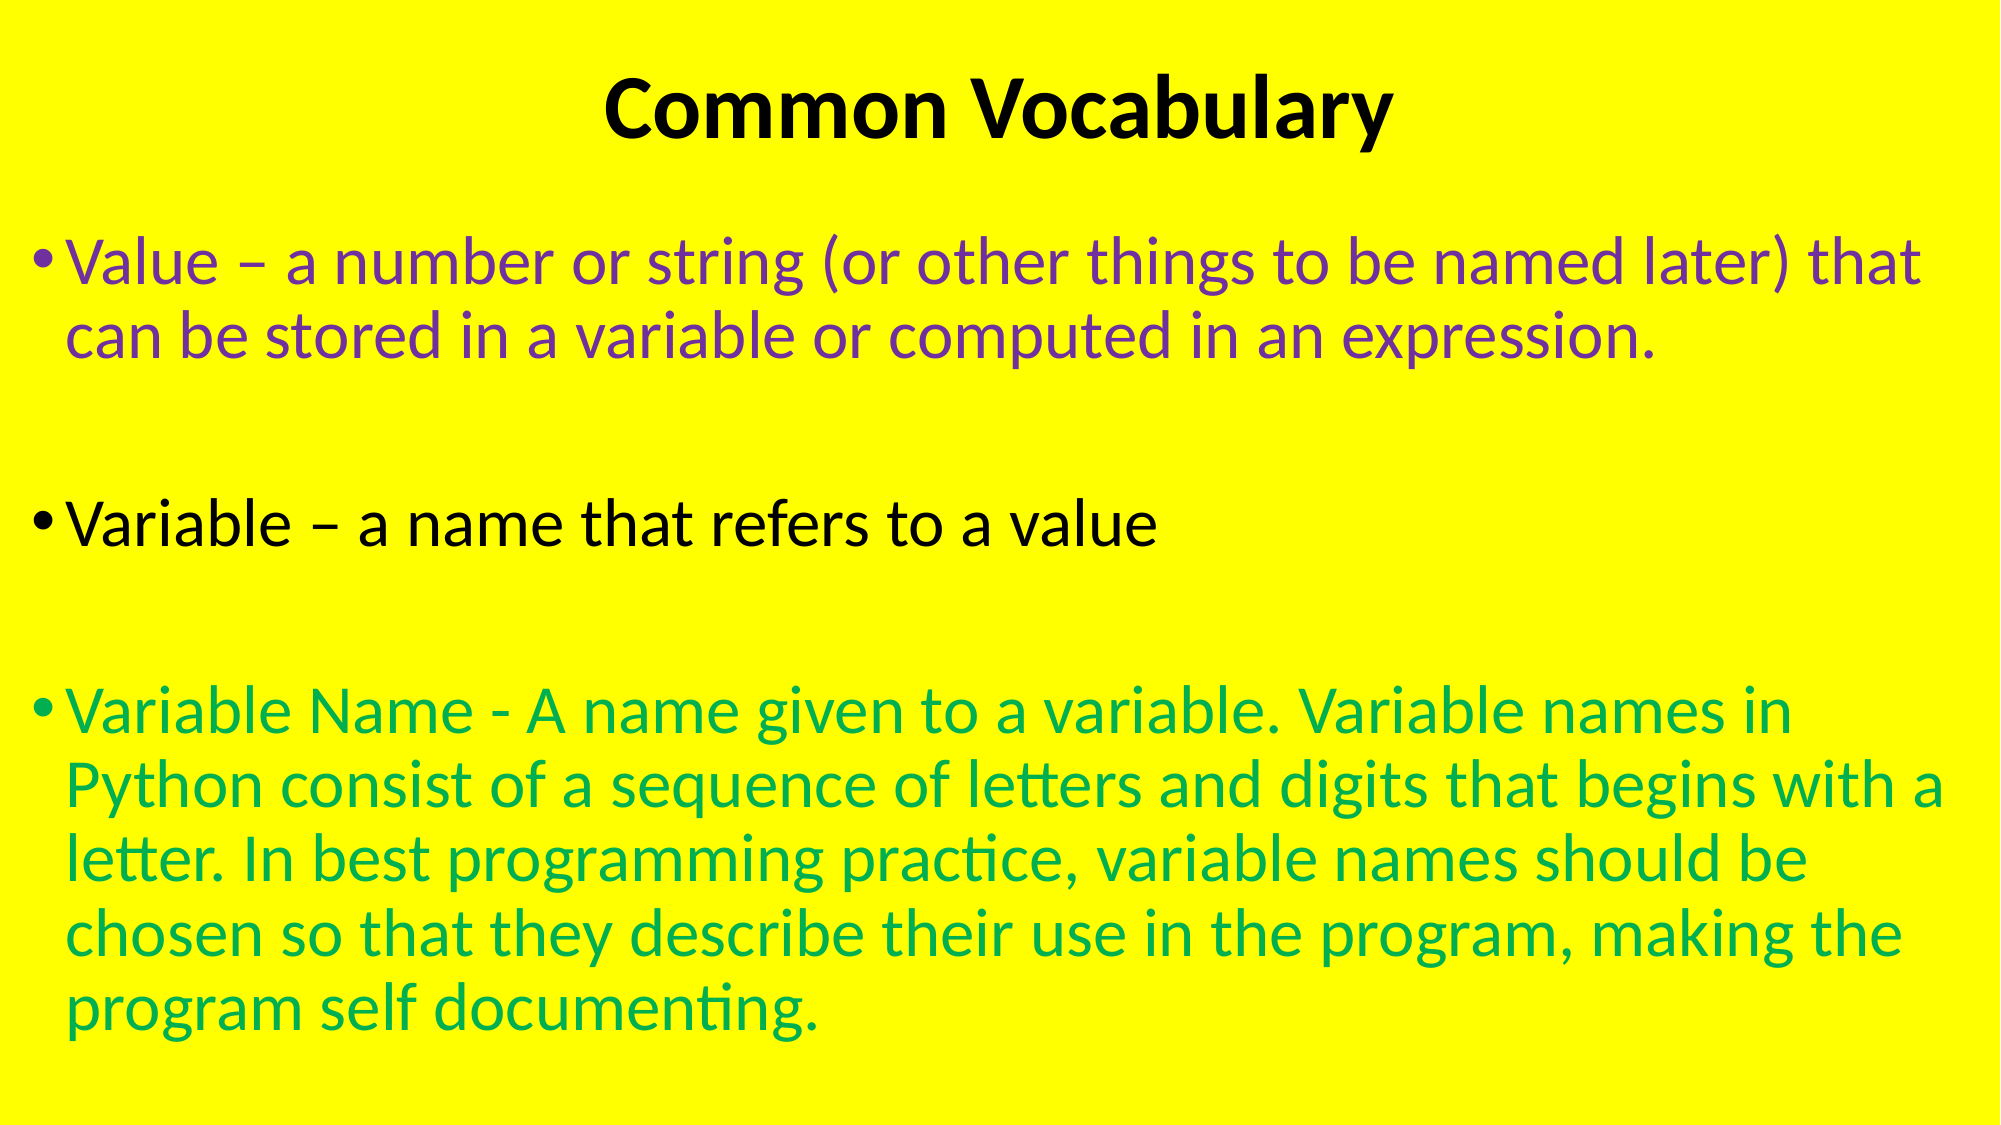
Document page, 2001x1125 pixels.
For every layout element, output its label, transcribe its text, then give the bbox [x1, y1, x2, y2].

list Value – a number or string (or other things to be named later) that can be stored in a variable or computed in an expression. Variable – a name that refers to a value Variable Name - A name given to a variable. Variable names in Python consist of a sequence of letters and digits that begins with a letter. In best programming practice, variable names should be chosen so that they describe their use in the program, making the program self documenting. [16, 217, 2000, 1062]
title Common Vocabulary [137, 0, 1863, 217]
